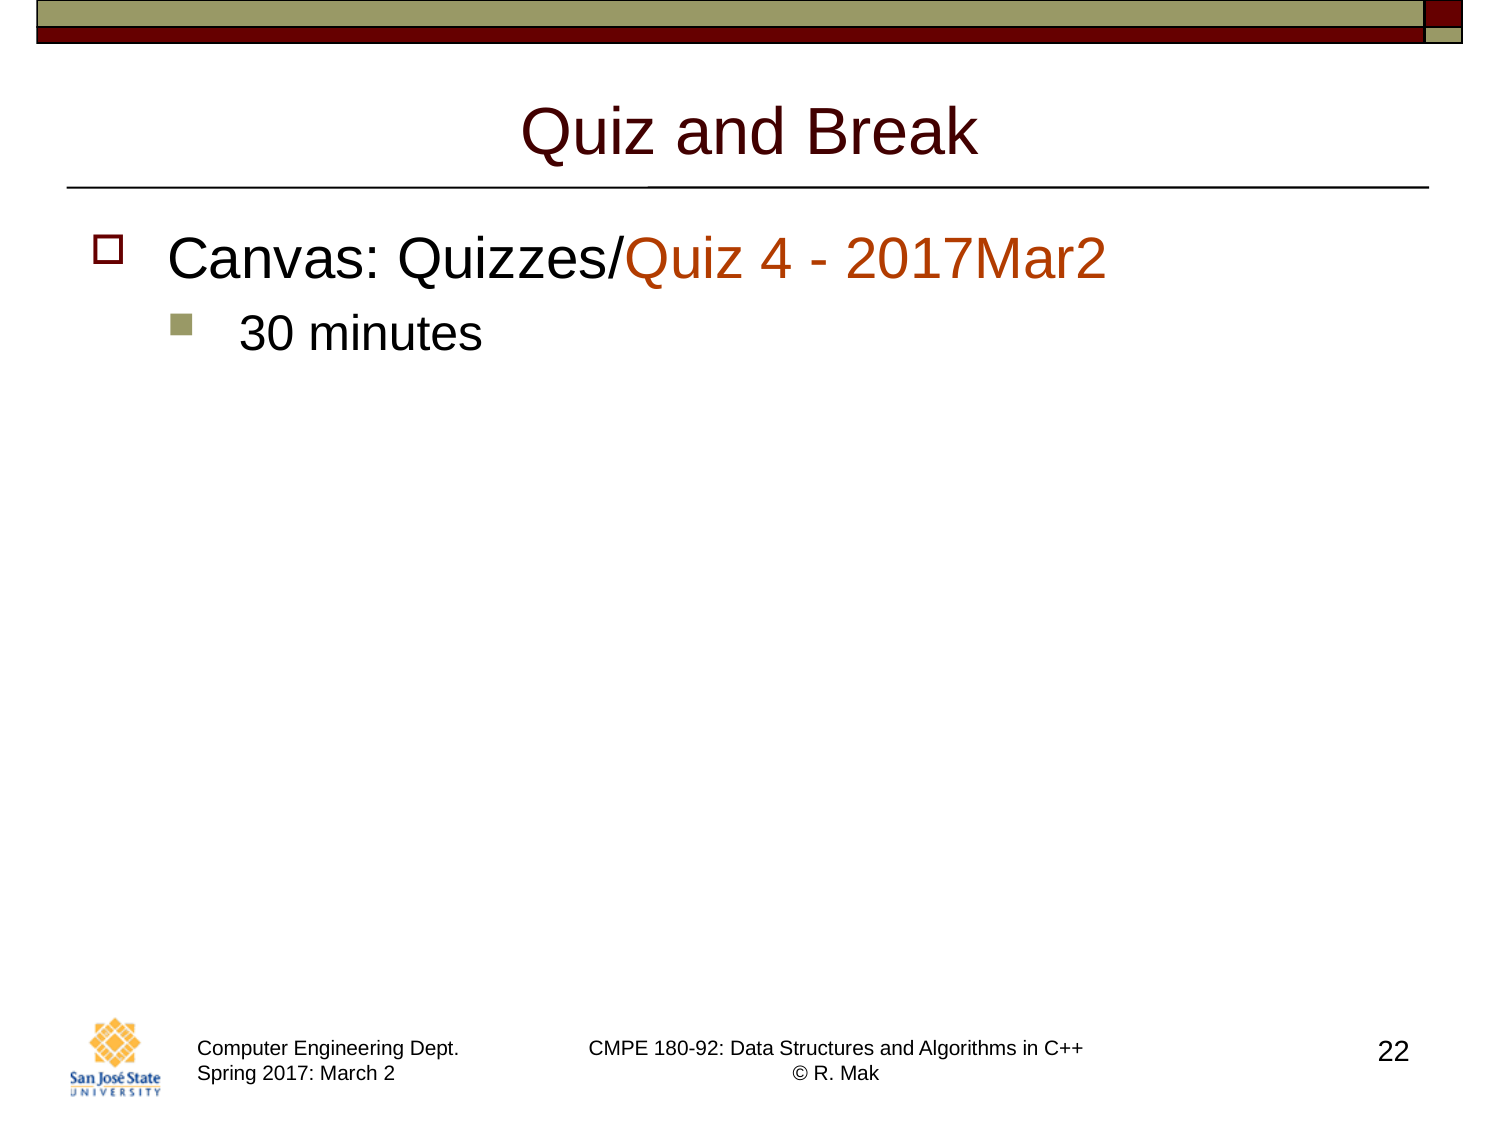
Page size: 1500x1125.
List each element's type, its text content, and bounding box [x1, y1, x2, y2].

picture [60, 1012, 166, 1112]
list Canvas: Quizzes/Quiz 4 - 2017Mar2 30 minutes [75, 212, 1425, 1006]
slide_number 22 [1112, 1025, 1425, 1100]
title Quiz and Break [75, 67, 1425, 175]
